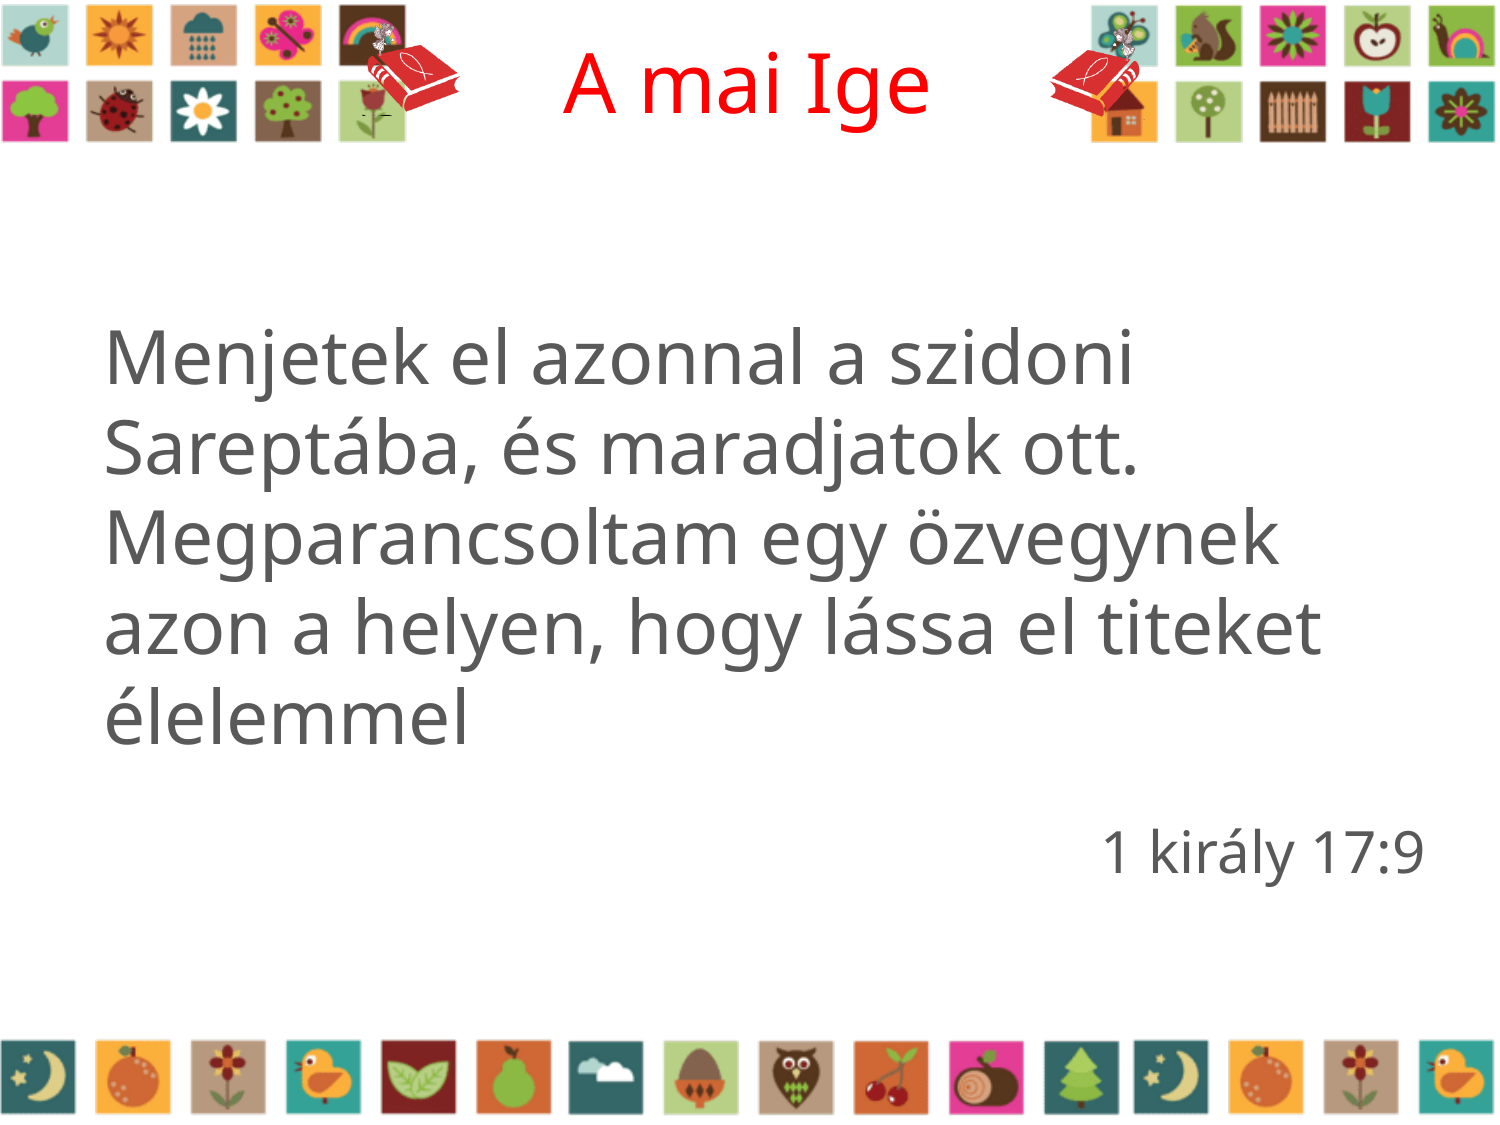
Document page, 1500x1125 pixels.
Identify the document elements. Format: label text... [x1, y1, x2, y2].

text_box A mai Ige [425, 22, 1078, 138]
text_box Menjetek el azonnal a szidoni Sareptába, és maradjatok ott. Megparancsoltam egy özvegynek azon a helyen, hogy lássa el titeket élelemmel [88, 302, 1436, 768]
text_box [0, 1028, 1500, 1118]
picture [1017, 3, 1500, 150]
text_box 1 király 17:9 [808, 807, 1441, 893]
picture [0, 3, 492, 150]
